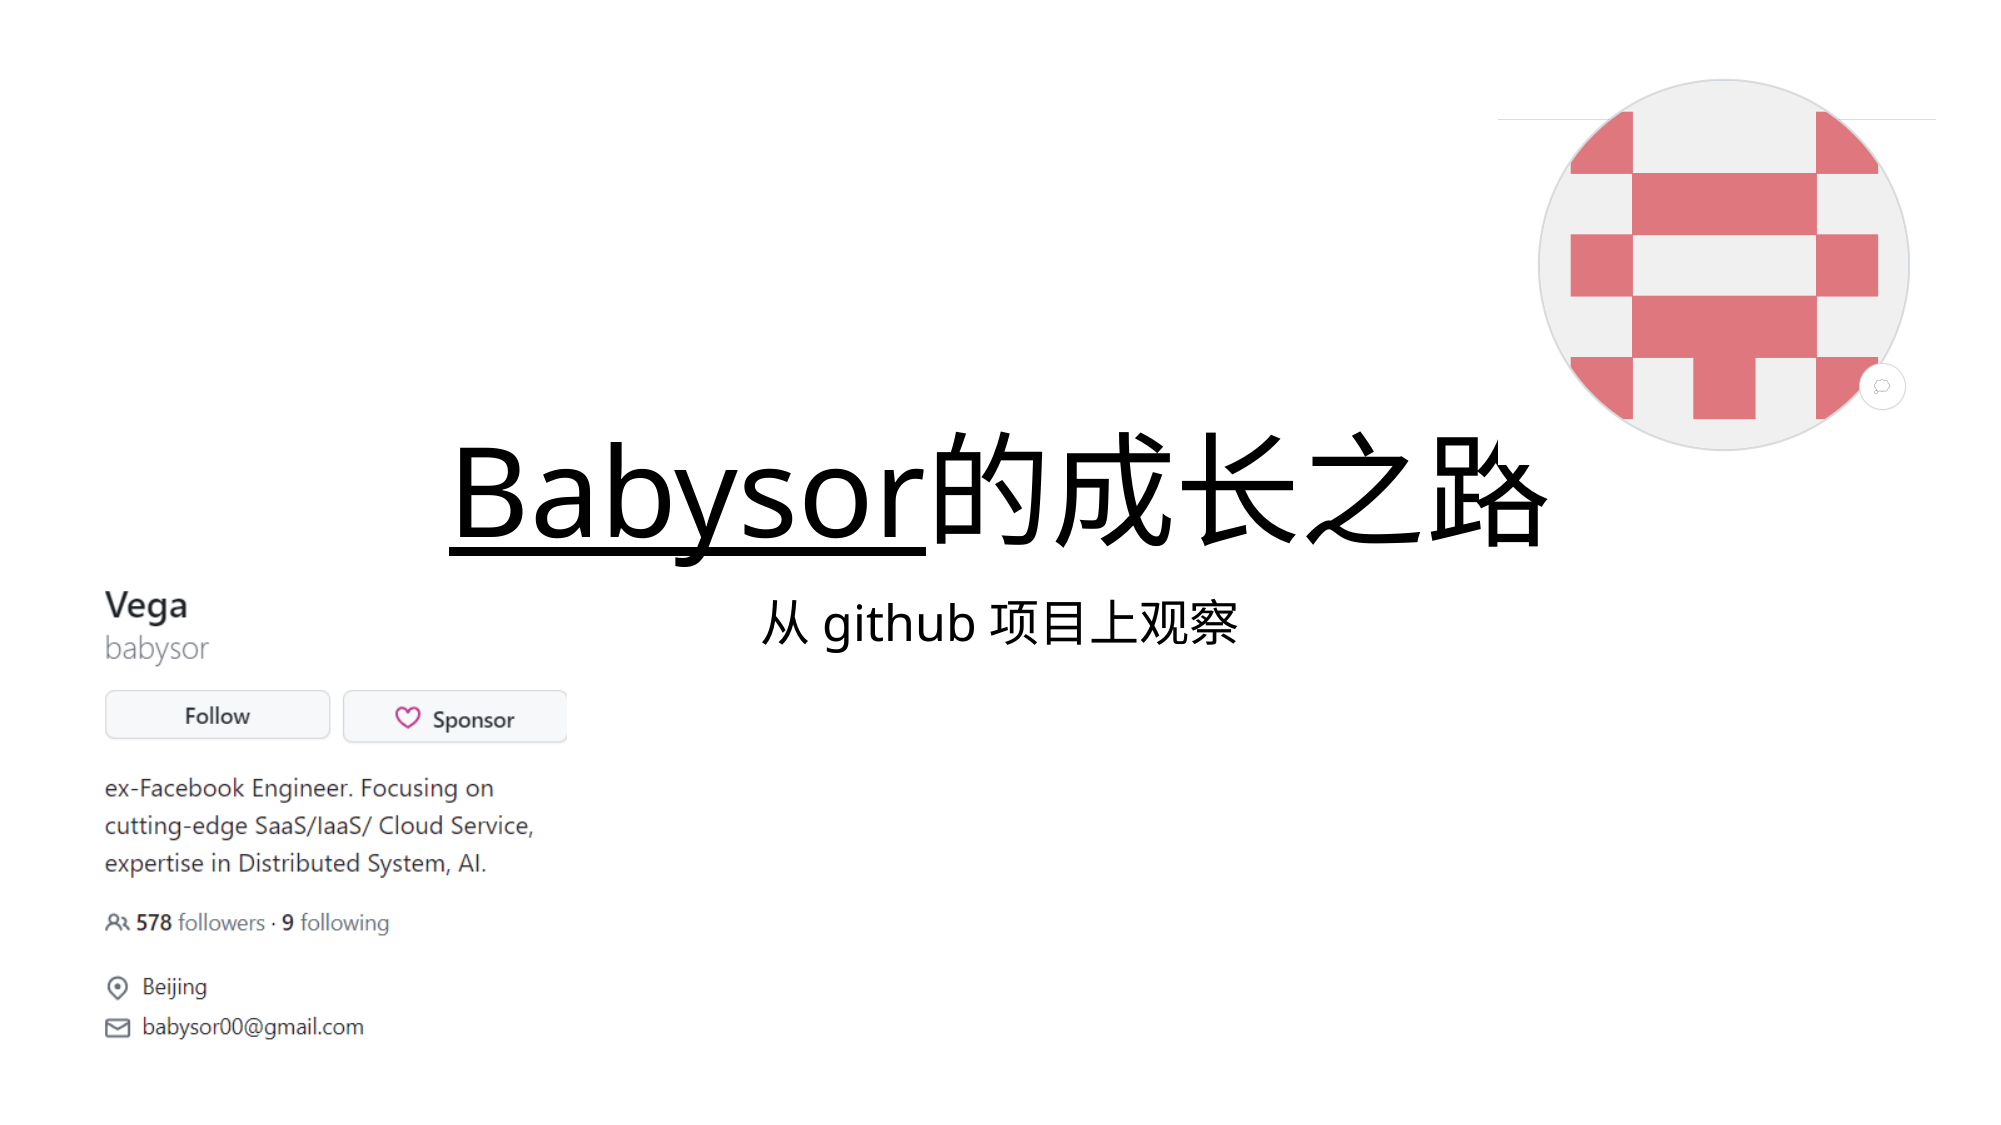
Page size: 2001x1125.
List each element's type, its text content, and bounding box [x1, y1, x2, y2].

subtitle 从github项目上观察 [567, 590, 1750, 863]
picture [64, 575, 567, 1063]
title Babysor的成长之路 [249, 184, 1750, 576]
picture [1498, 60, 1936, 465]
